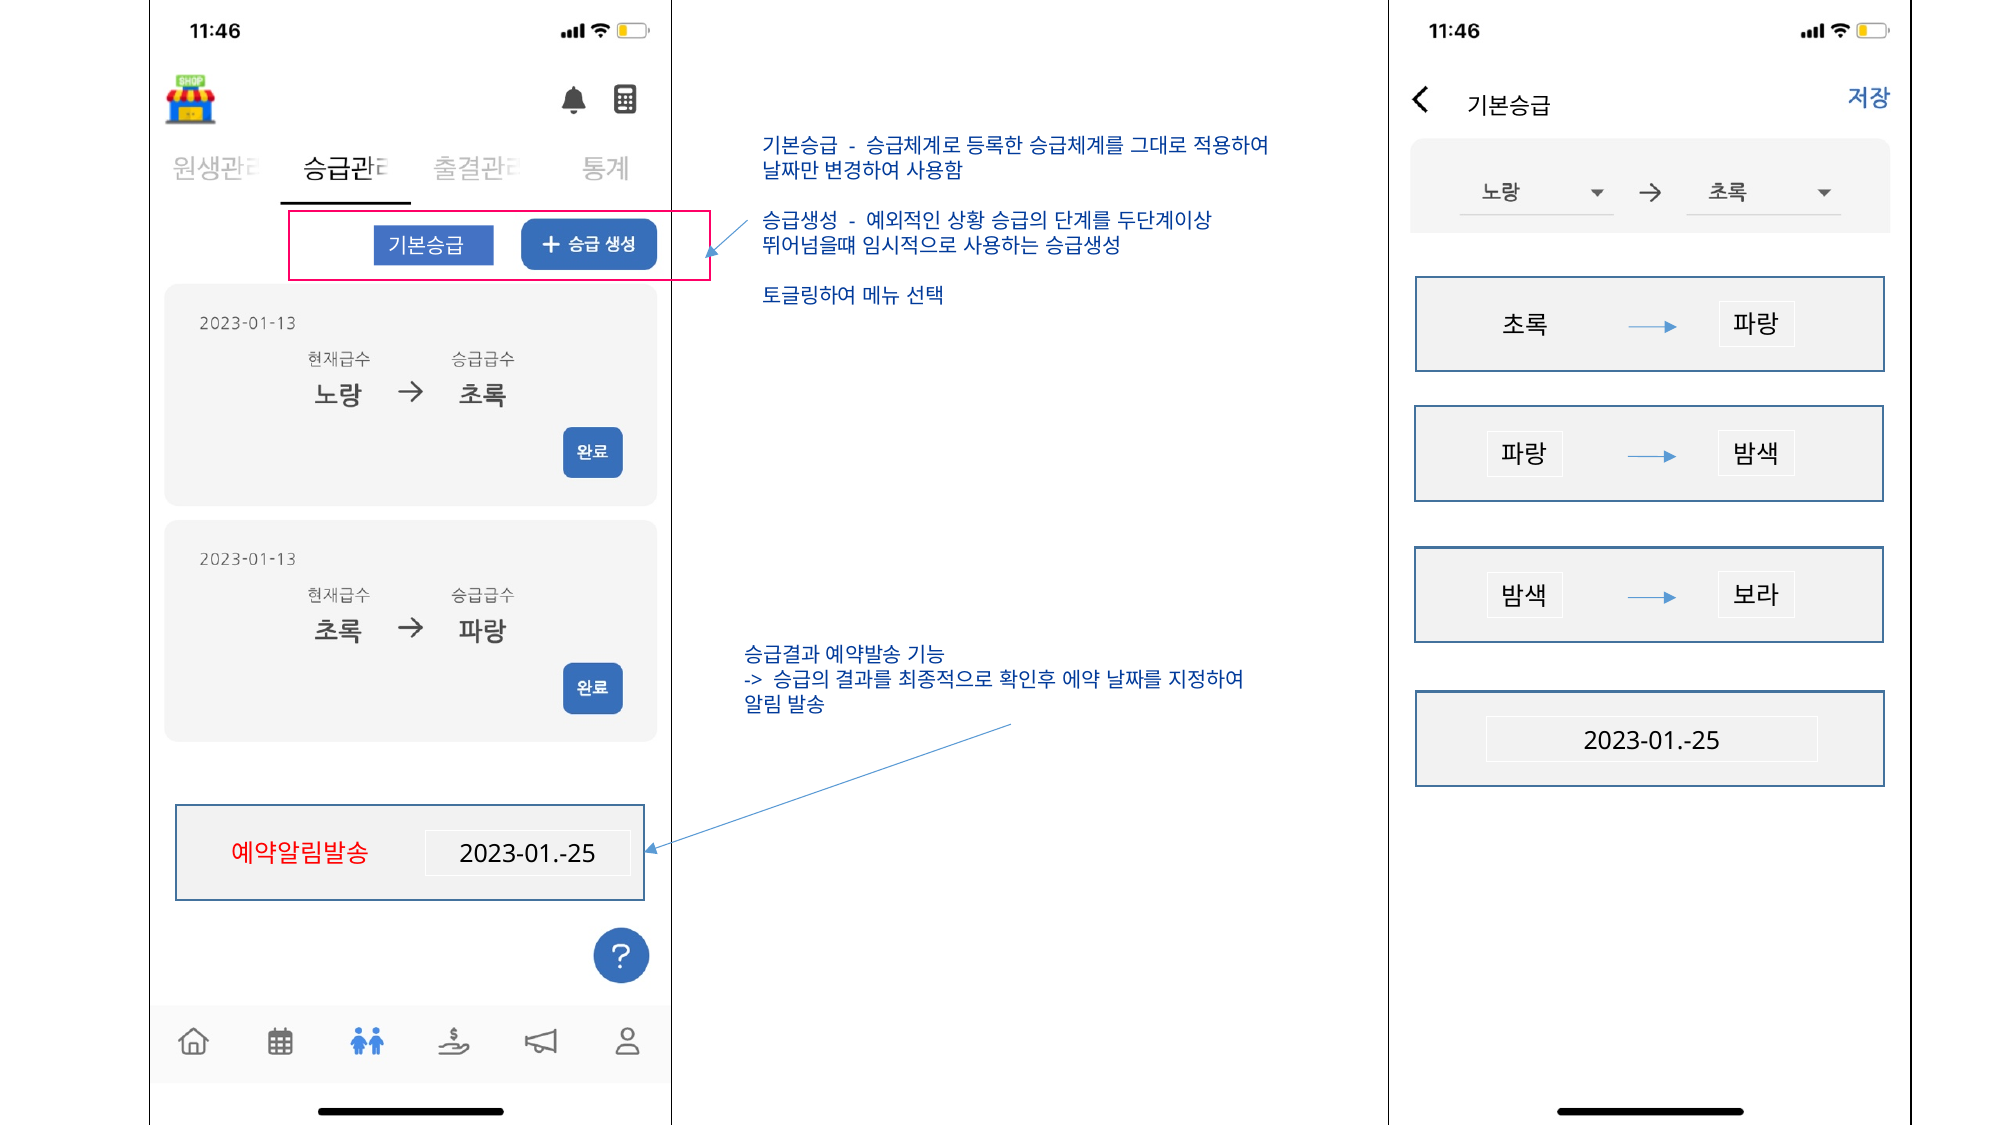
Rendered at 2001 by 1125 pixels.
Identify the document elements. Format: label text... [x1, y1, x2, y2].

text_box 기본승급 - 승급체계로 등록한 승급체계를 그대로 적용하여 날짜만 변경하여 사용함 승급생성 - 예외적인 상황 승급의 단계를 두단계이상 뛰어넘을떄 임시적으로 사용하는 승급생성 토글링하여 메뉴 선택 [747, 125, 1311, 316]
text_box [1415, 276, 1885, 372]
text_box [1416, 691, 1885, 787]
picture [150, 0, 671, 1125]
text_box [705, 195, 748, 259]
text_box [1415, 406, 1884, 501]
text_box [671, 210, 711, 281]
picture [1389, 0, 1911, 1125]
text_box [1415, 547, 1884, 643]
text_box 승급결과 예약발송 기능 -> 승급의 결과를 최종적으로 확인후 에약 날짜를 지정하여 알림 발송 [729, 634, 1293, 725]
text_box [643, 724, 1011, 853]
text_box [175, 804, 644, 900]
